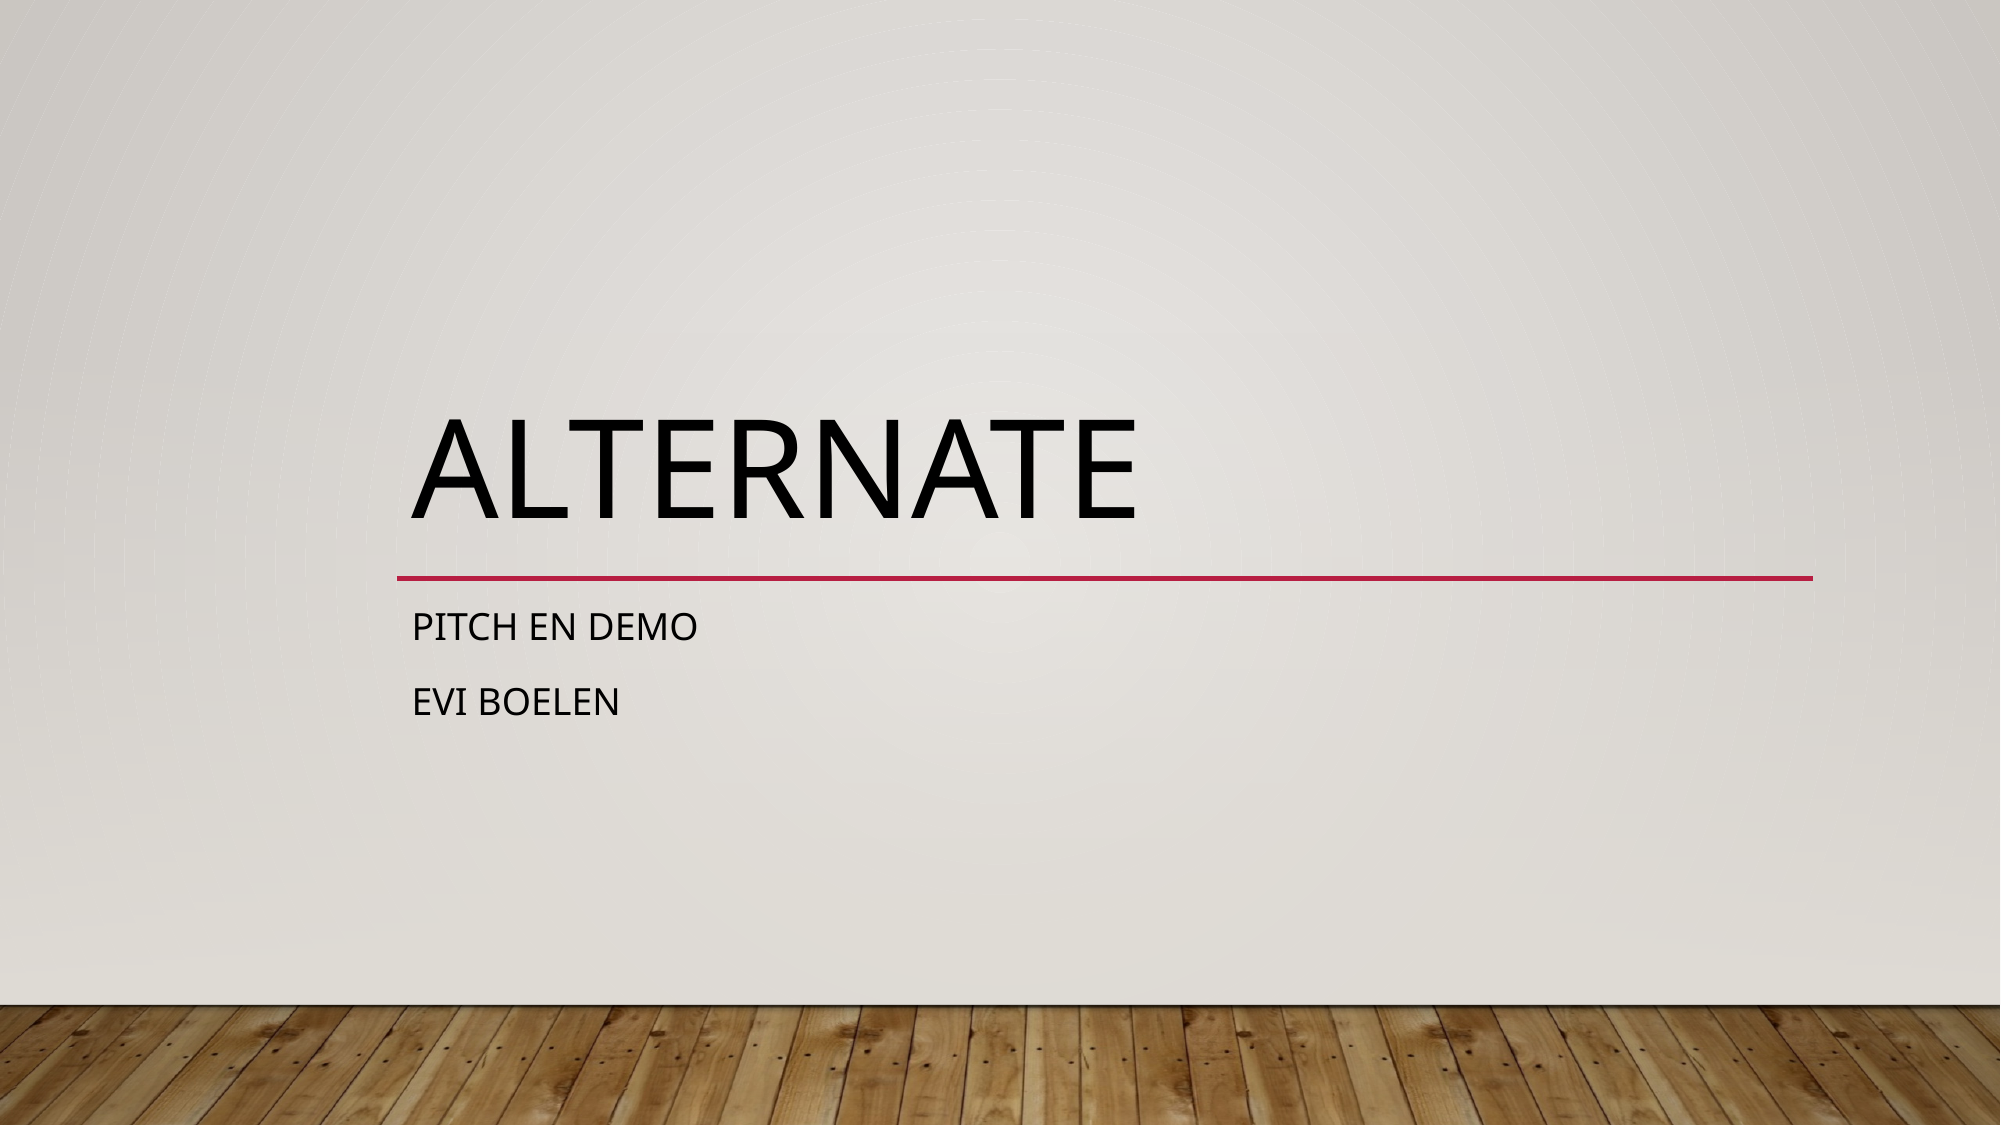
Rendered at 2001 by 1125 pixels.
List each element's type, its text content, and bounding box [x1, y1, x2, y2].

picture [0, 1005, 2000, 1125]
subtitle Pitch en demo Evi Boelen [396, 579, 1814, 740]
title Alternate [396, 131, 1814, 549]
